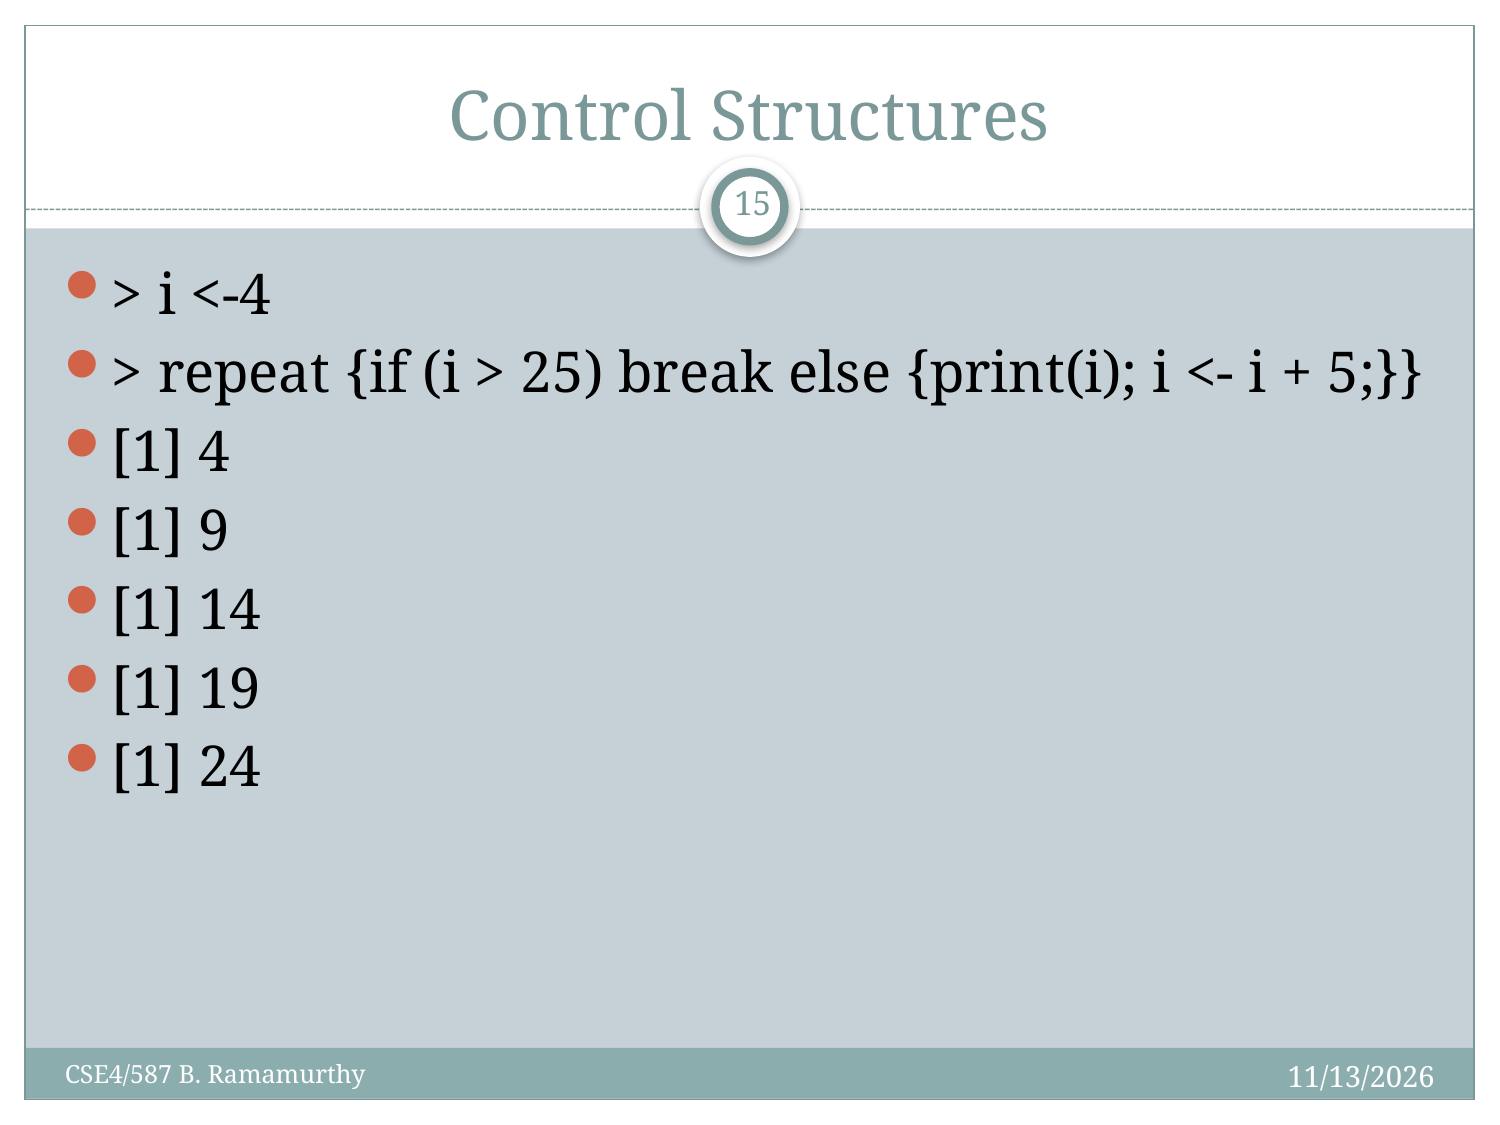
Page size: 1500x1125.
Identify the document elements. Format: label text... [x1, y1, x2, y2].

footer CSE4/587 B. Ramamurthy [50, 1051, 638, 1112]
list > i <-4 > repeat {if (i > 25) break else {print(i); i <- i + 5;}} [1] 4 [1] 9 [1] 14 [1] 19 [1] 24 [49, 250, 1445, 1001]
slide_number 15 [715, 168, 791, 241]
title Control Structures [49, 37, 1450, 162]
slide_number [950, 1050, 1450, 1111]
